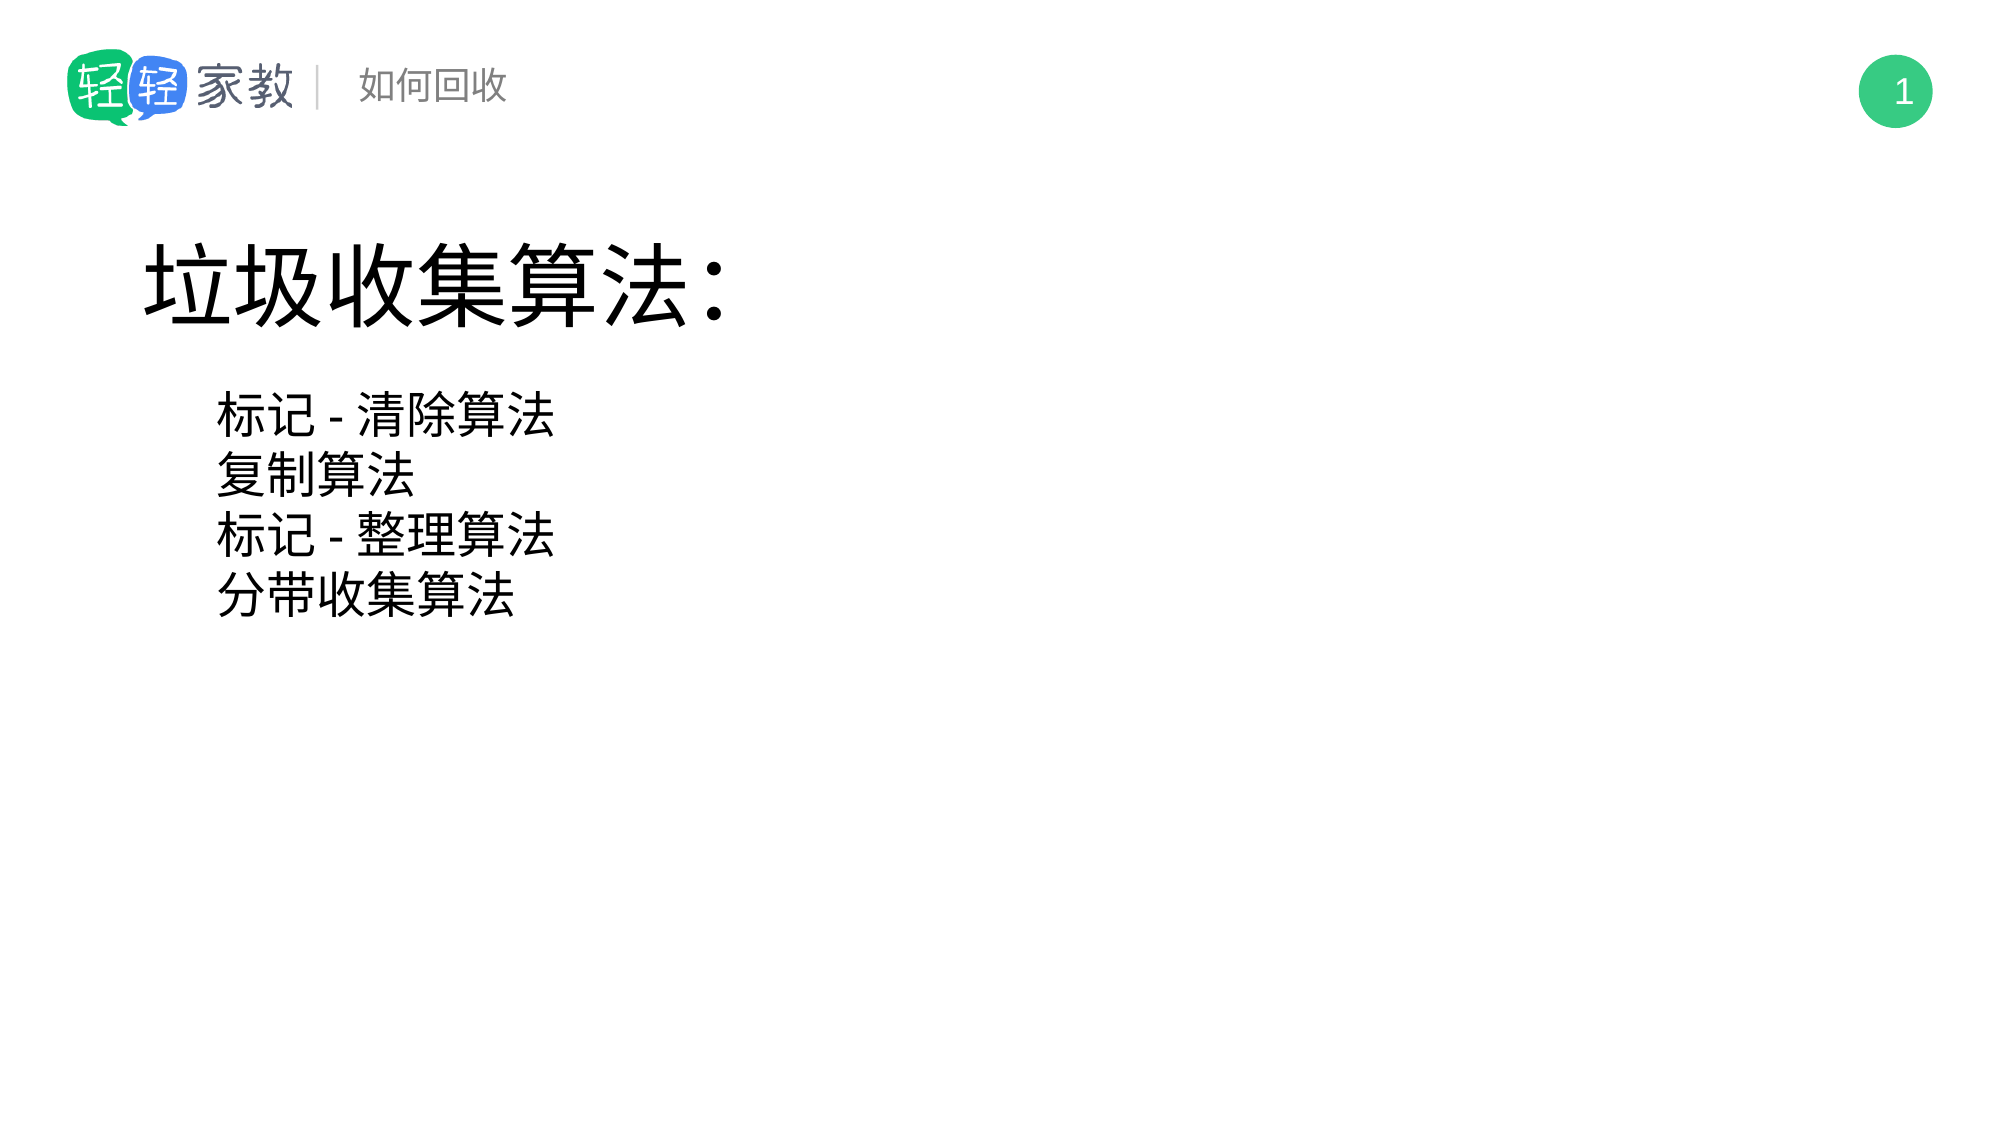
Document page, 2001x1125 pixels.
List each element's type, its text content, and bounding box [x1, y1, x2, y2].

text_box 垃圾收集算法： 标记-清除算法 复制算法 标记-整理算法 分带收集算法 [126, 221, 1912, 631]
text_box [67, 49, 1933, 129]
